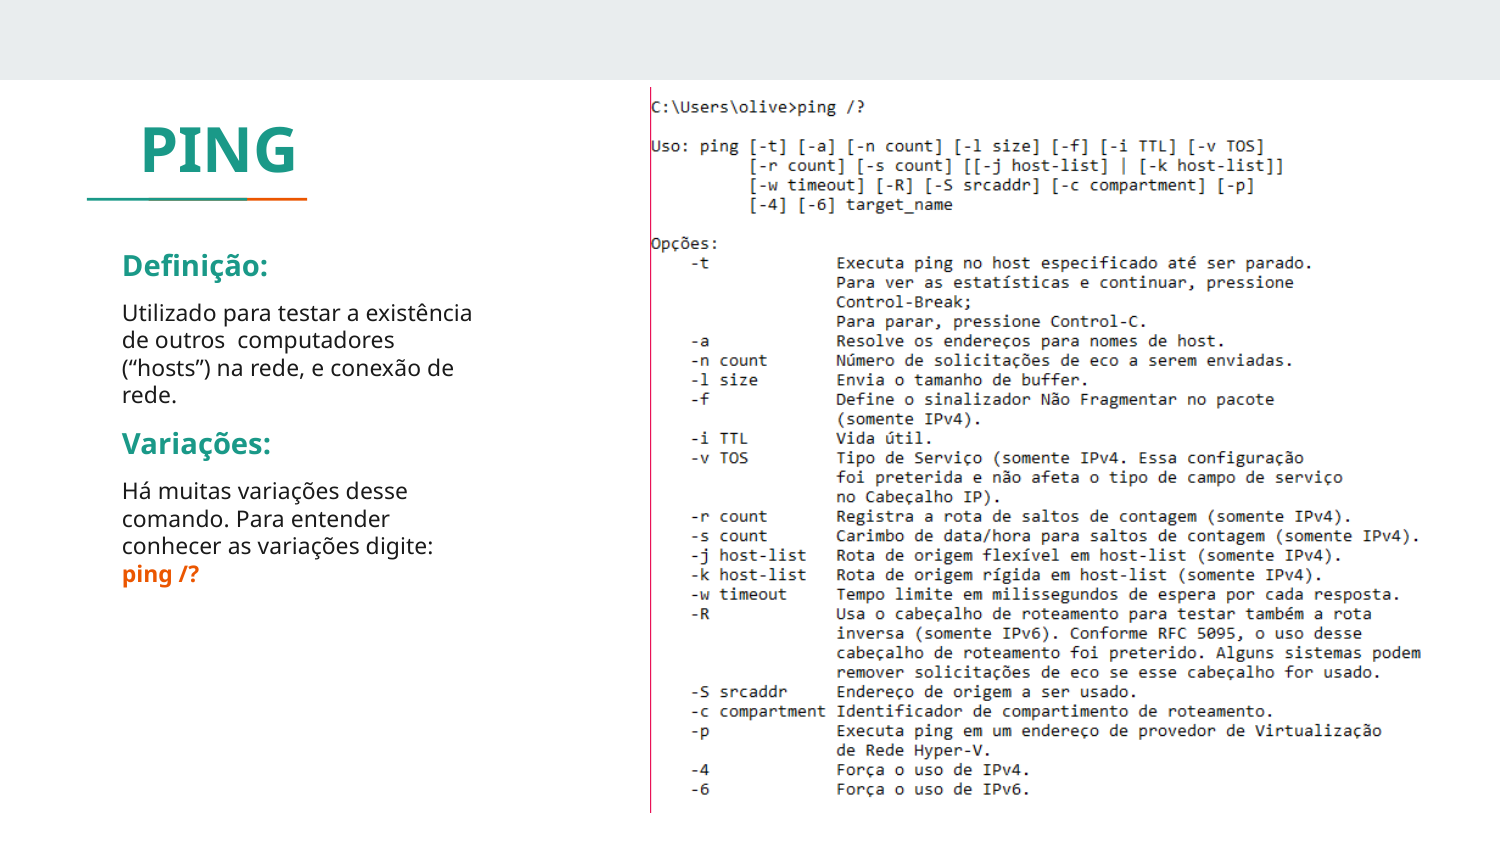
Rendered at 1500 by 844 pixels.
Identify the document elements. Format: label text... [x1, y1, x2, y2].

title PING [124, 87, 648, 208]
text_box Definição: Utilizado para testar a existência de outros computadores (“hosts”) na rede, e conexão de rede. Variações: Há muitas variações desse comando. Para entender conhecer as variações digite: ping /? [106, 232, 501, 645]
picture [650, 87, 1444, 813]
